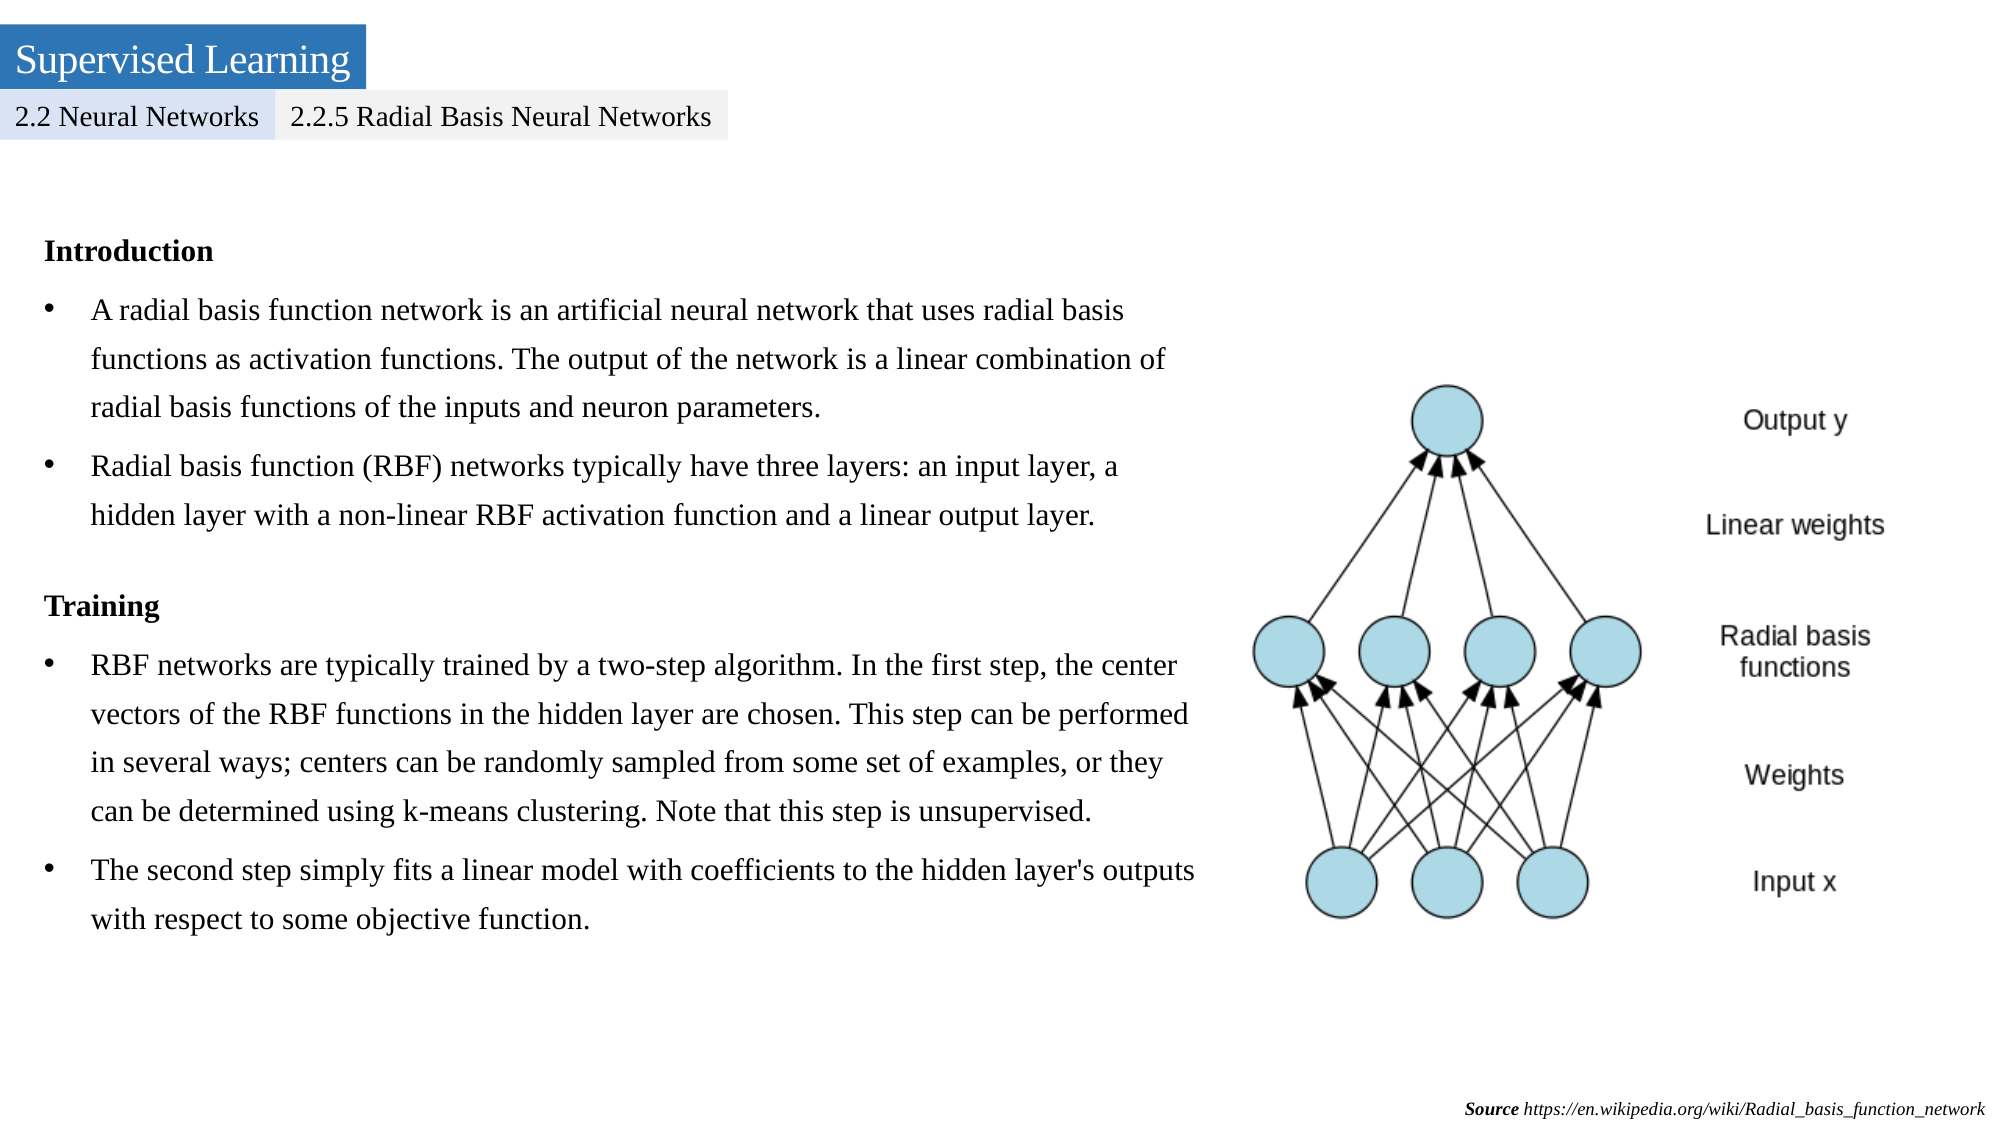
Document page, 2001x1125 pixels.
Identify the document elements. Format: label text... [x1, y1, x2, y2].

text_box Source https://en.wikipedia.org/wiki/Radial_basis_function_network [1448, 1089, 2000, 1125]
text_box Training RBF networks are typically trained by a two-step algorithm. In the first step, the center vectors of the RBF functions in the hidden layer are chosen. This step can be performed in several ways; centers can be randomly sampled from some set of examples, or they can be determined using k-means clustering. Note that this step is unsupervised. The second step simply fits a linear model with coefficients to the hidden layer's outputs with respect to some objective function. [28, 566, 1215, 943]
text_box Introduction A radial basis function network is an artificial neural network that uses radial basis functions as activation functions. The output of the network is a linear combination of radial basis functions of the inputs and neuron parameters. Radial basis function (RBF) networks typically have three layers: an input layer, a hidden layer with a non-linear RBF activation function and a linear output layer. [29, 211, 1205, 540]
picture [1215, 347, 1942, 957]
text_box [0, 24, 728, 141]
